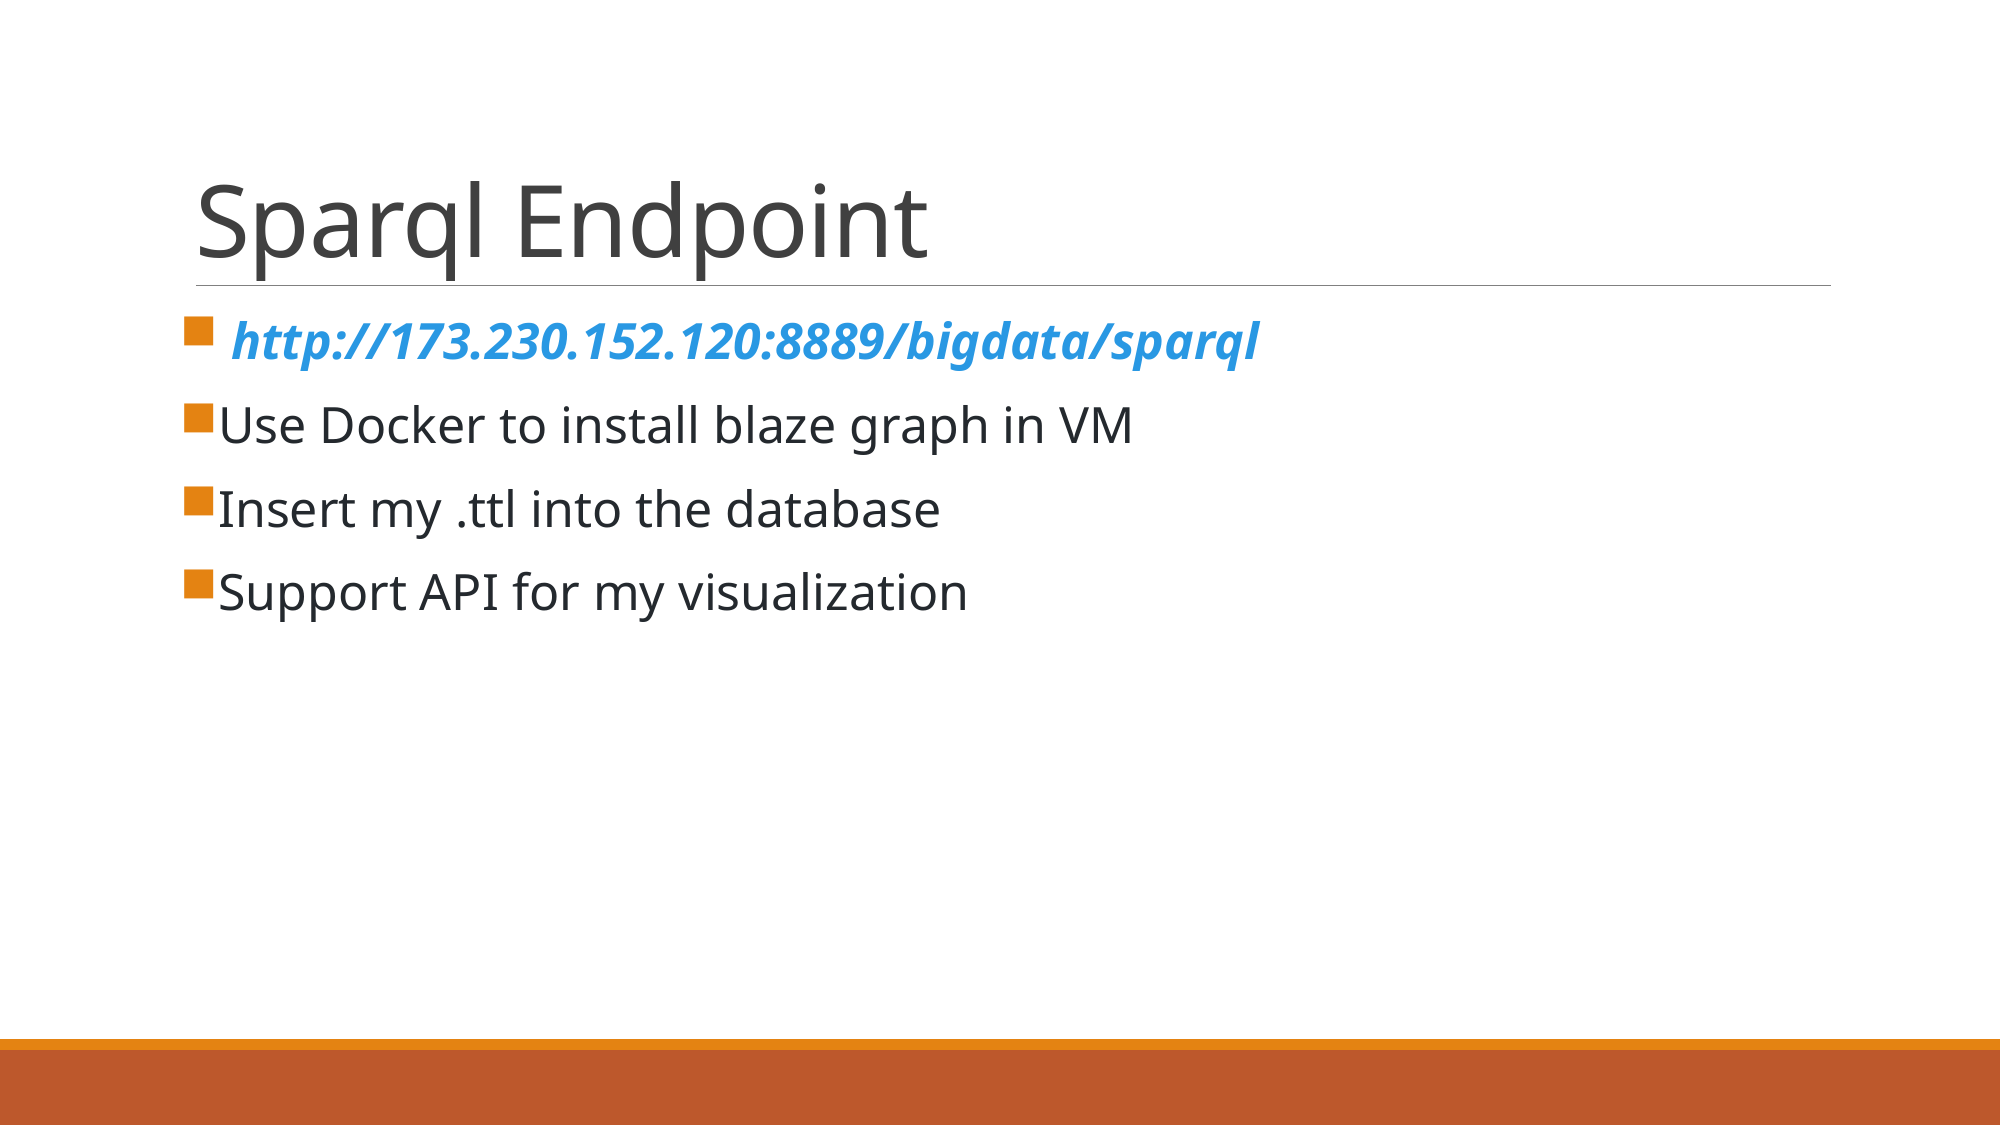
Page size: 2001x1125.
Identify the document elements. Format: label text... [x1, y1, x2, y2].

list http://173.230.152.120:8889/bigdata/sparql Use Docker to install blaze graph in VM Insert my .ttl into the database Support API for my visualization [180, 302, 1830, 963]
title Sparql Endpoint [180, 47, 1830, 285]
